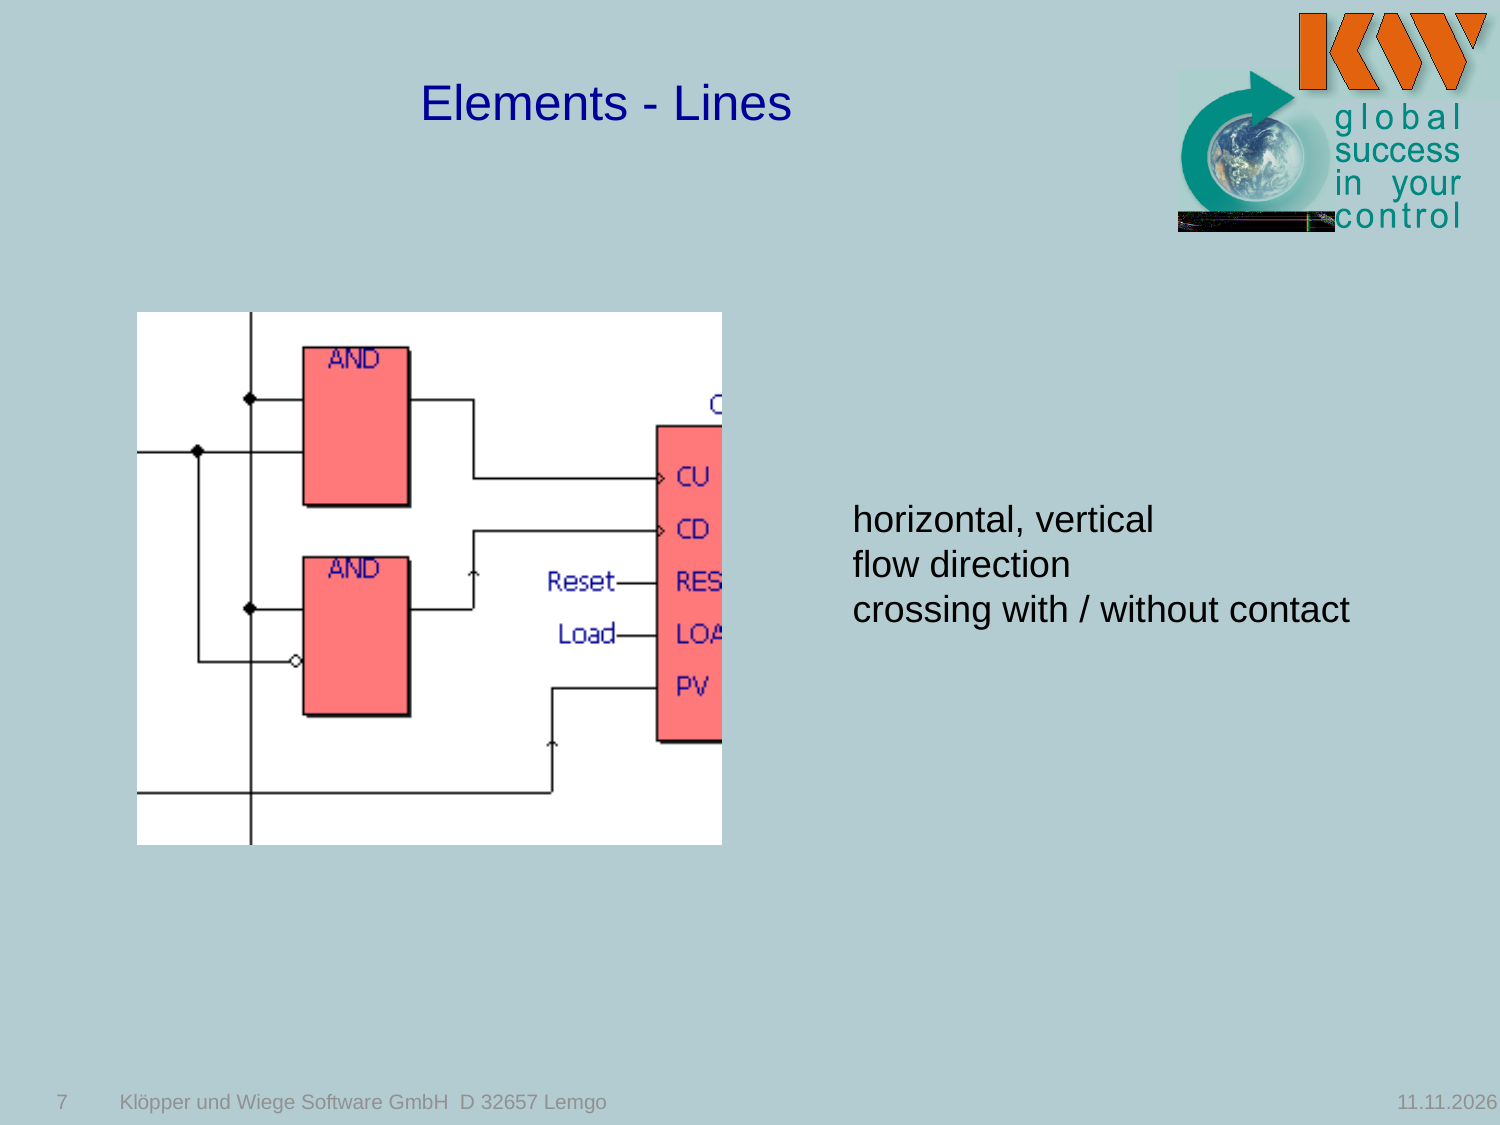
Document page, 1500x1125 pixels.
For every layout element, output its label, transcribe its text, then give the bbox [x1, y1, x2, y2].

title Elements - Lines [37, 50, 1175, 150]
text_box horizontal, vertical flow direction crossing with / without contact [837, 487, 1366, 637]
picture [1178, 12, 1500, 232]
picture [137, 312, 723, 845]
